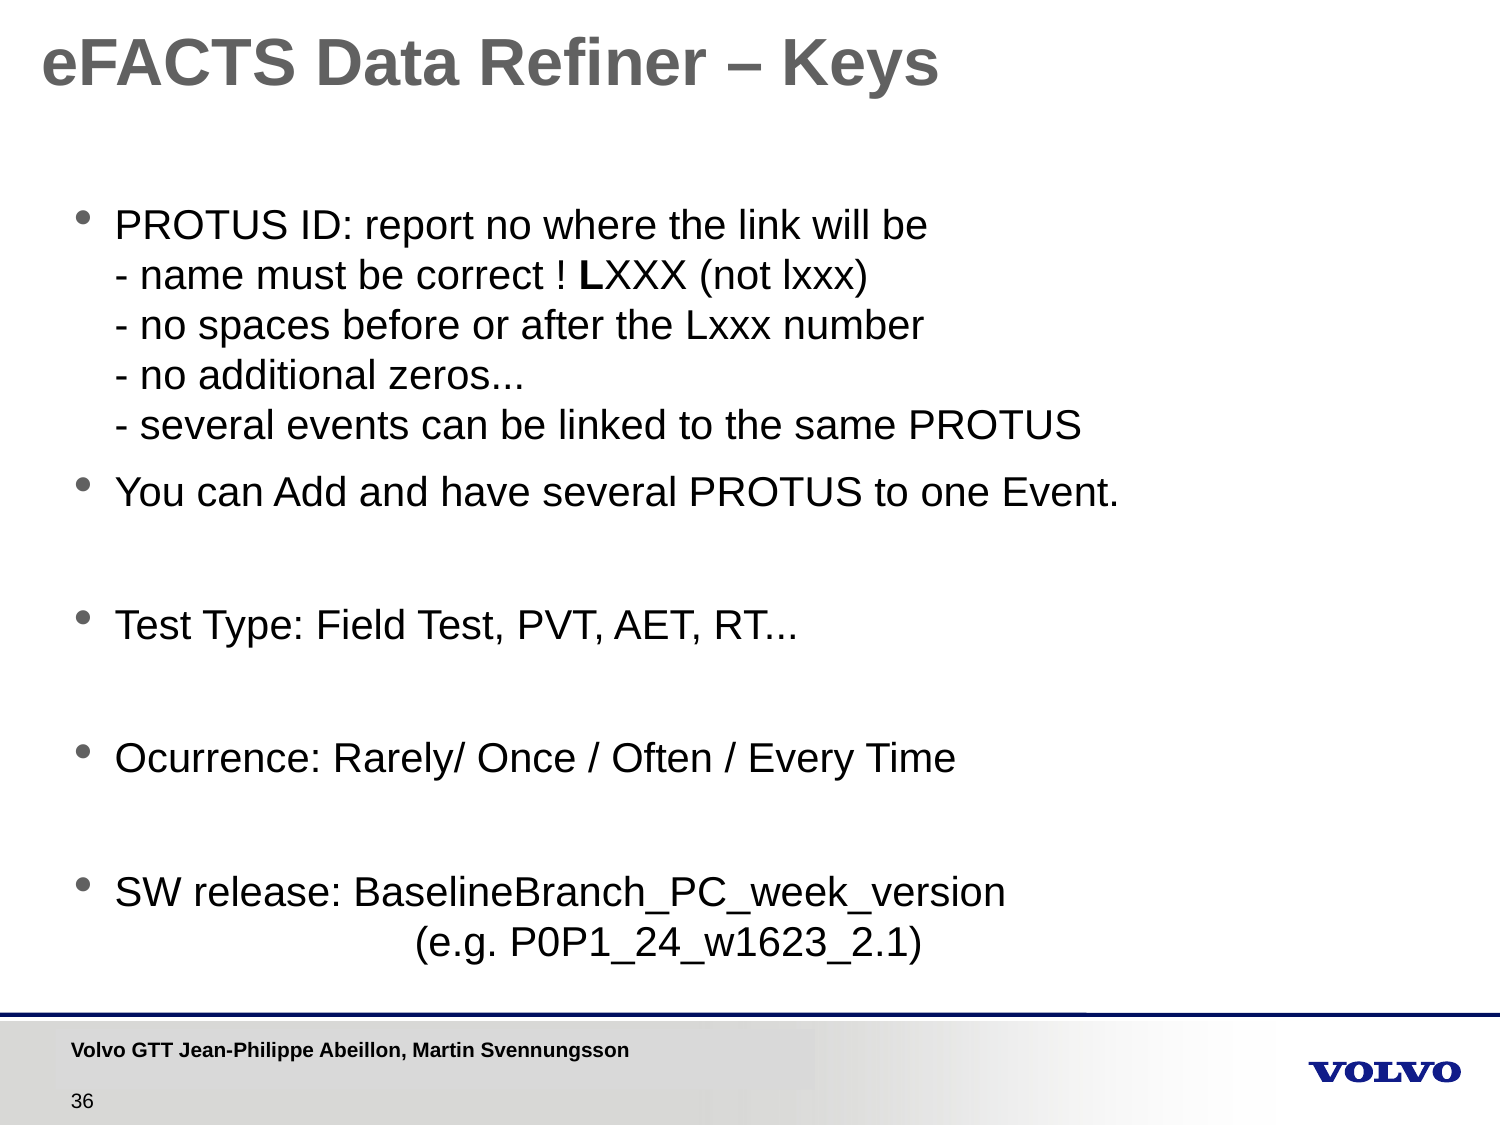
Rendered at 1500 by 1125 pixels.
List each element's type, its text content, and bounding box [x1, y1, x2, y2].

picture [0, 1021, 1308, 1125]
title eFACTS Data Refiner – Keys [26, 20, 1491, 209]
slide_number 36 [55, 1090, 139, 1121]
list PROTUS ID: report no where the link will be - name must be correct ! LXXX (not lxxx) - no spaces before or after the Lxxx number - no additional zeros... - several events can be linked to the same PROTUS You can Add and have several PROTUS to one Event. Test Type: Field Test, PVT, AET, RT... Ocurrence: Rarely/ Once / Often / Every Time SW release: BaselineBranch_PC_week_version (e.g. P0P1_24_w1623_2.1) [61, 190, 1467, 982]
footer Volvo GTT Jean-Philippe Abeillon, Martin Svennungsson [55, 1028, 816, 1090]
